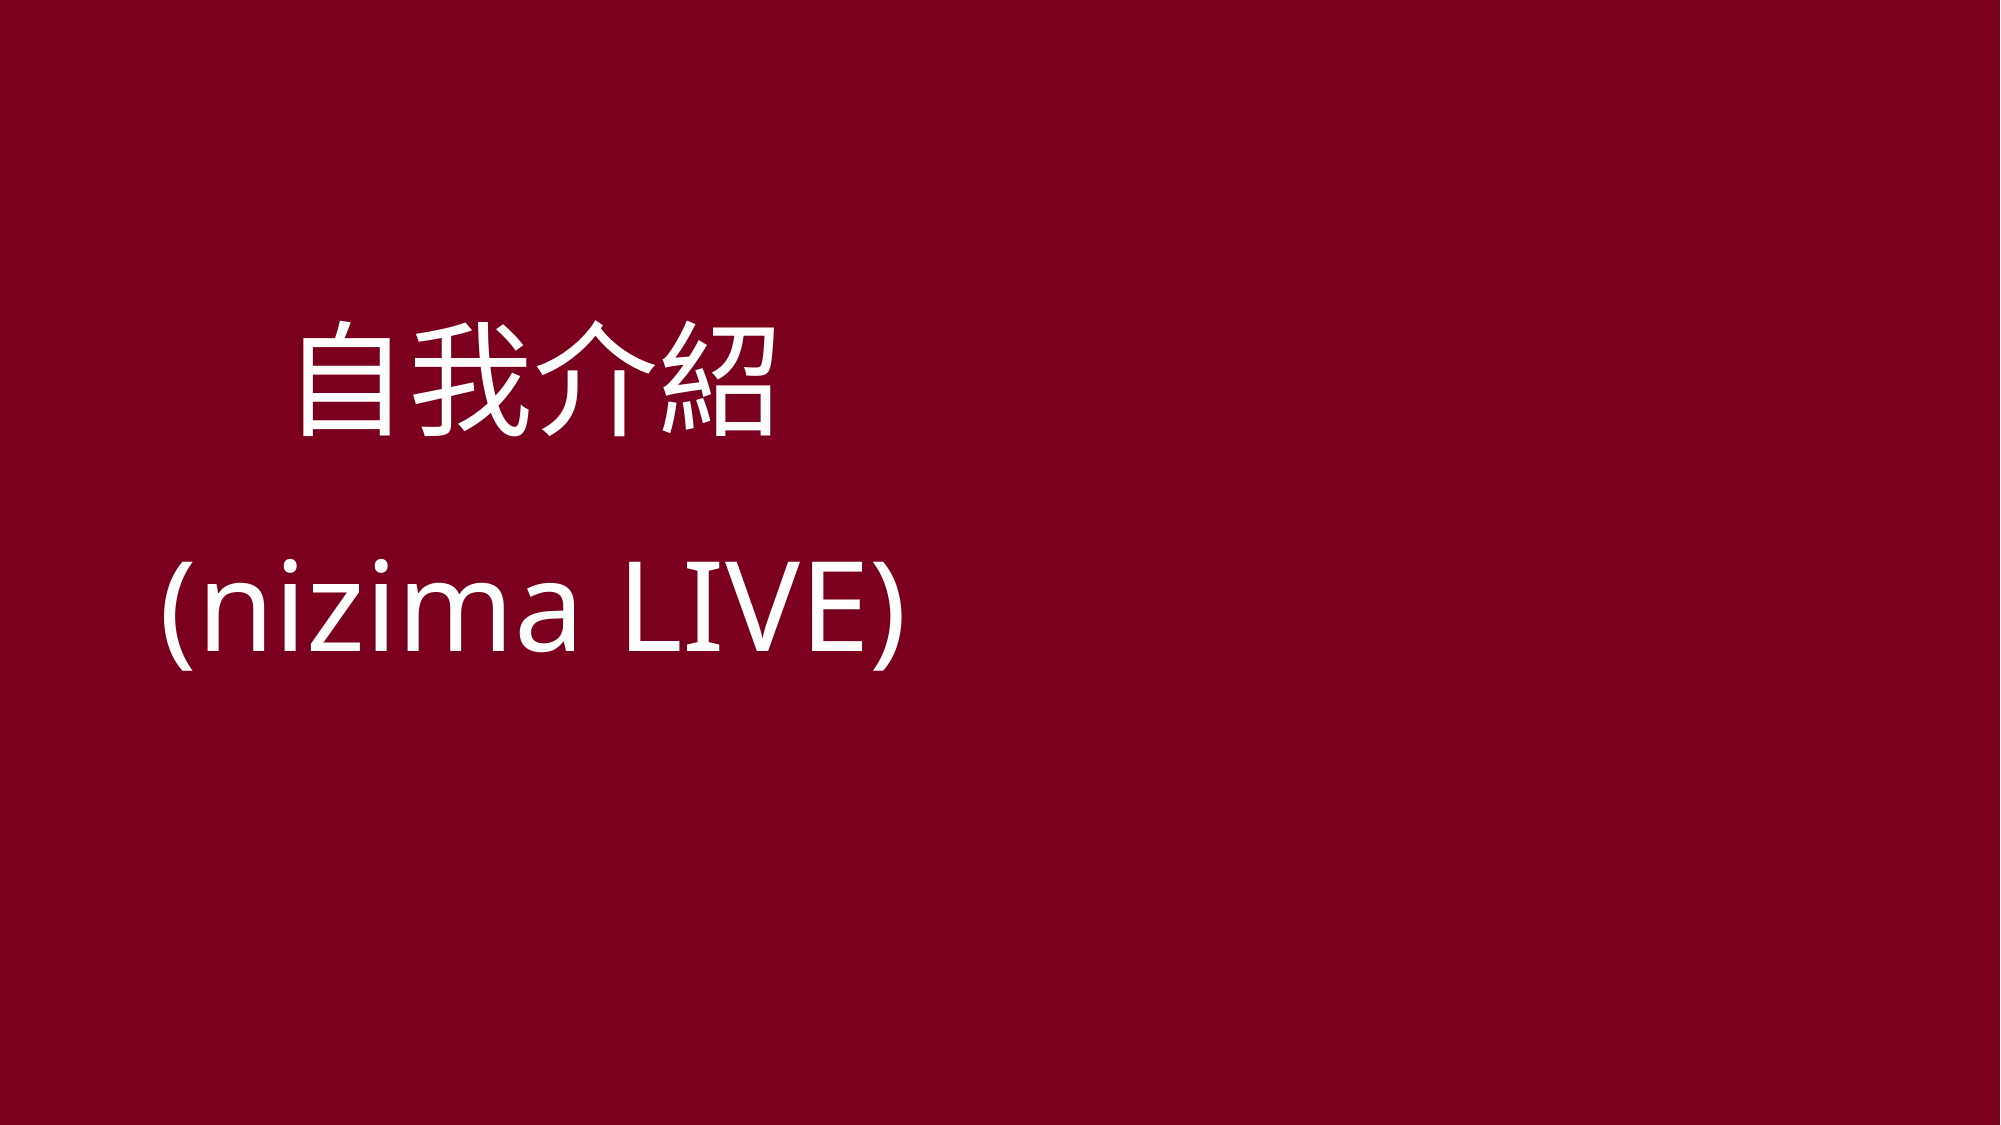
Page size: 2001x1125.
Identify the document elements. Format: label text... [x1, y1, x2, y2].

title 自我介紹 (nizima LIVE) [12, 196, 1055, 684]
